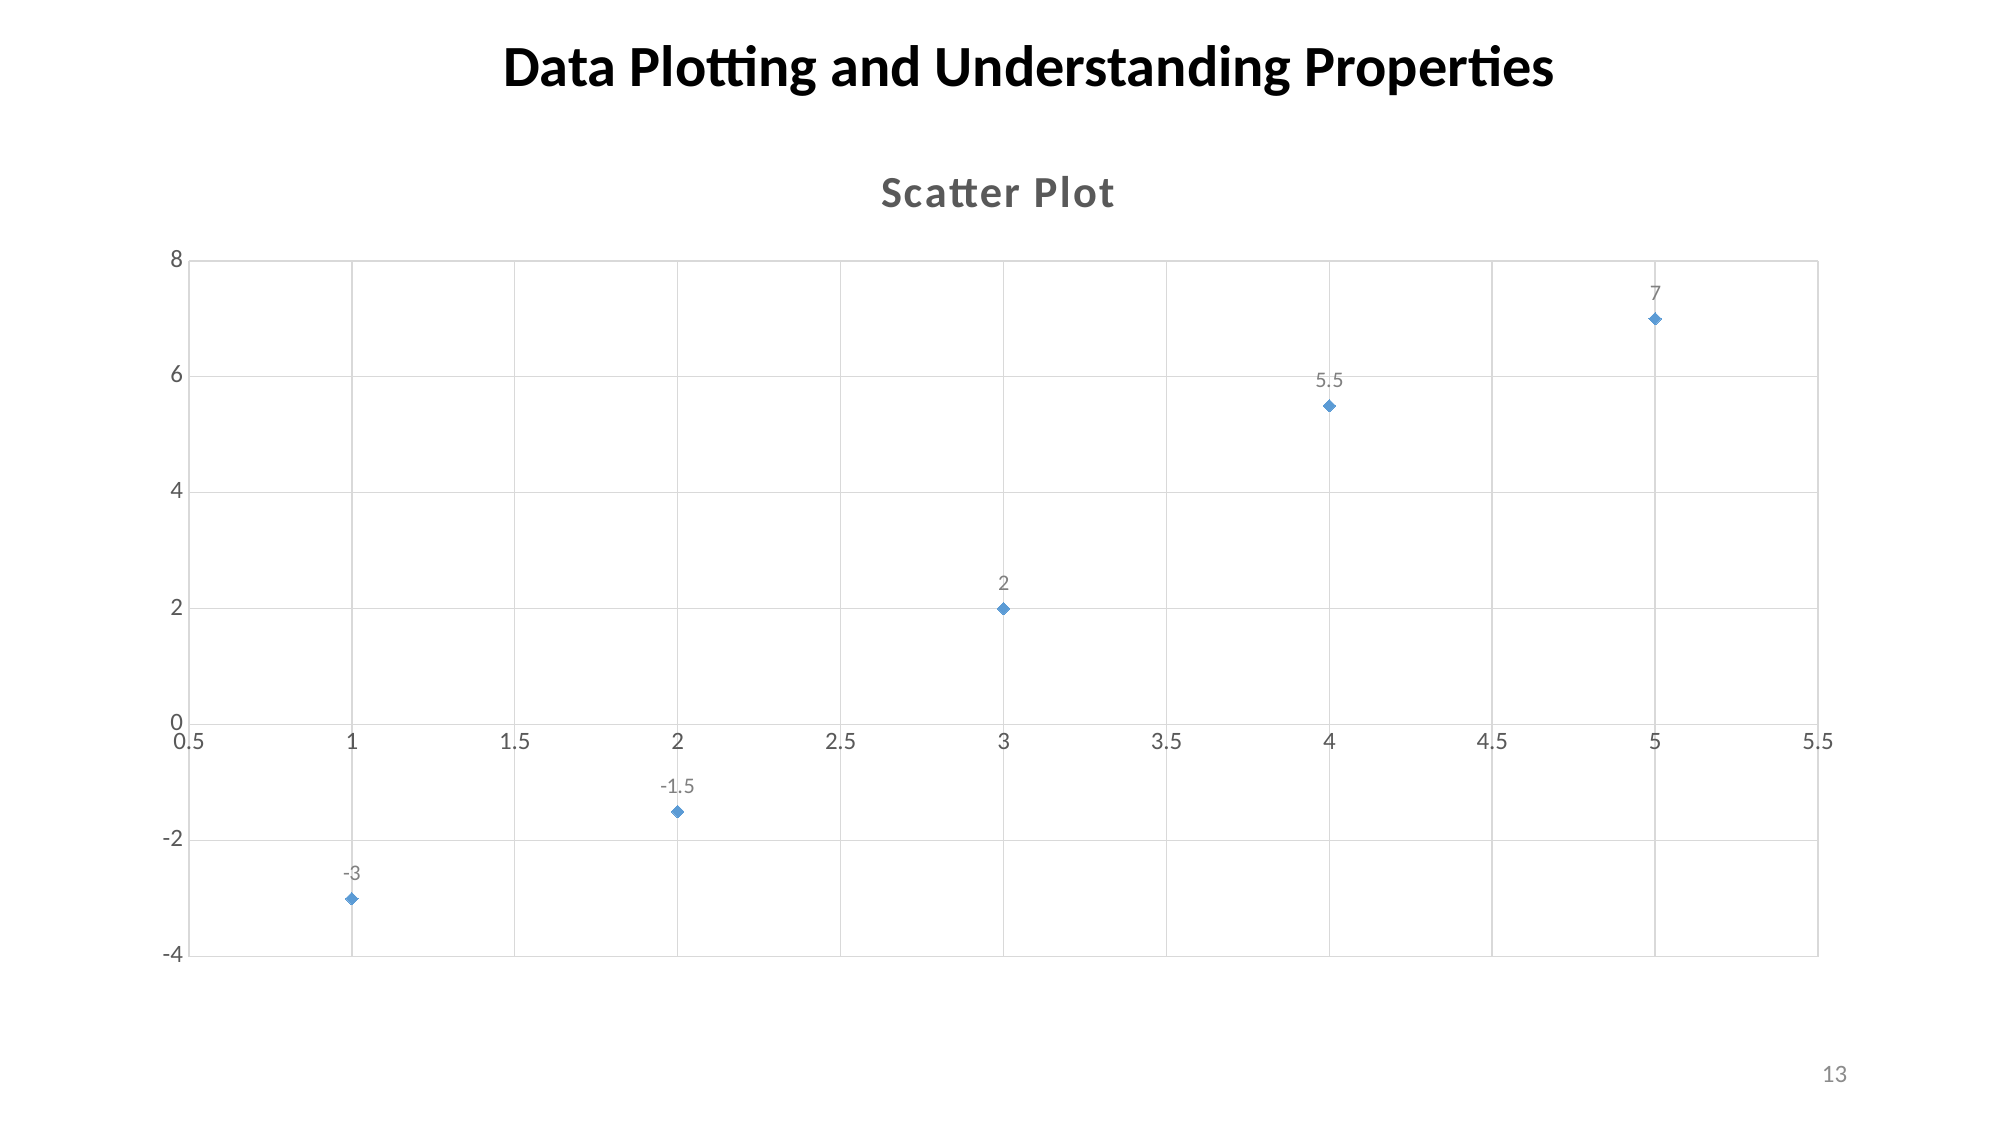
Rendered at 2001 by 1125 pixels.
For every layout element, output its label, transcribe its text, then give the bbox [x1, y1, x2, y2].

text_box Data Plotting and Understanding Properties [371, 21, 1687, 106]
slide_number 13 [1412, 1042, 1863, 1103]
chart [127, 135, 1869, 987]
